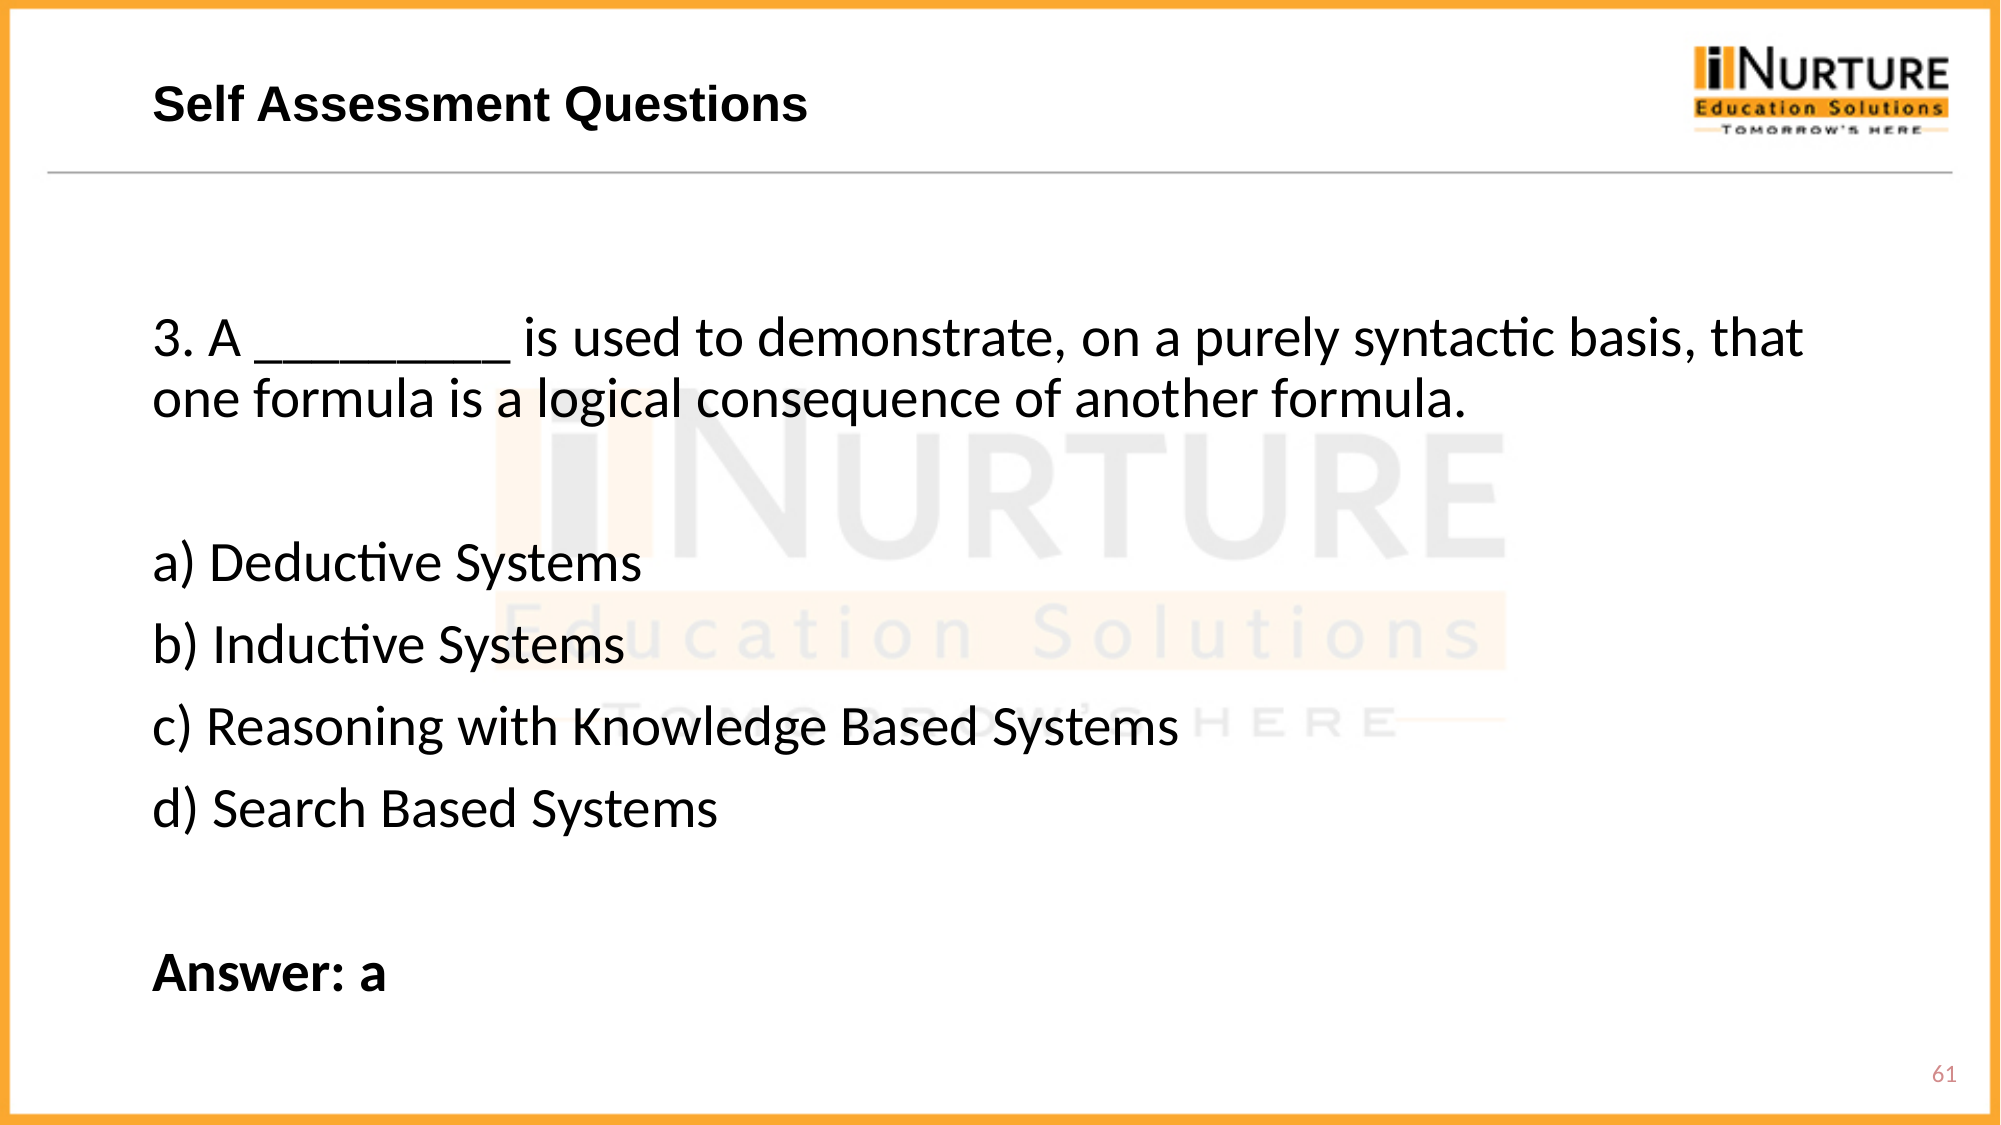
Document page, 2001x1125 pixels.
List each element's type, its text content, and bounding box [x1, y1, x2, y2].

slide_number 61 [1901, 1042, 1973, 1103]
list 3. A _________ is used to demonstrate, on a purely syntactic basis, that one formula is a logical consequence of another formula. a) Deductive Systems b) Inductive Systems c) Reasoning with Knowledge Based Systems d) Search Based Systems Answer: a [137, 299, 1863, 1014]
picture [0, 0, 2001, 1125]
title Self Assessment Questions [137, 59, 841, 150]
